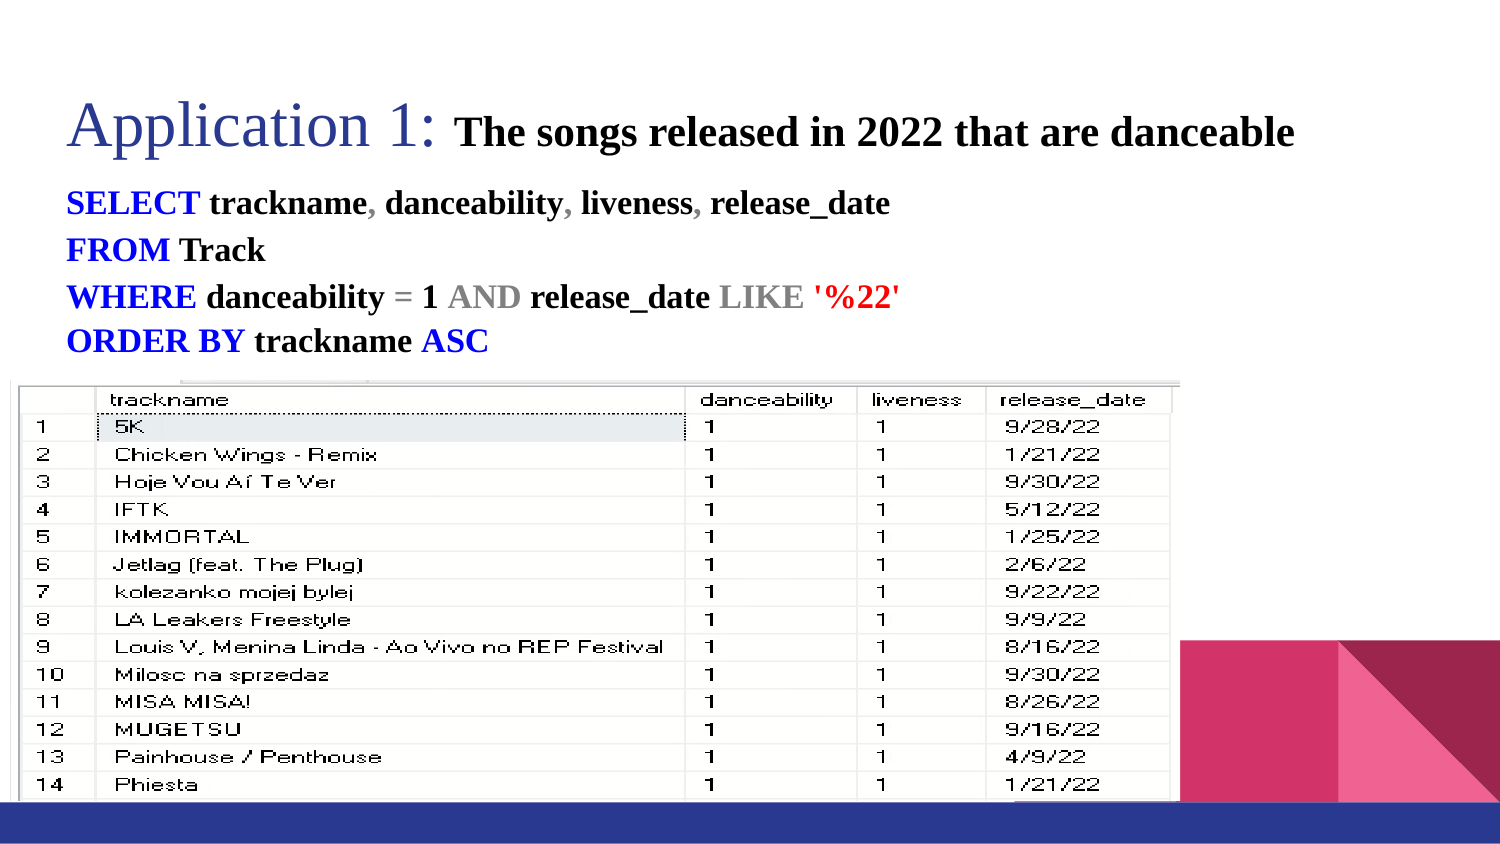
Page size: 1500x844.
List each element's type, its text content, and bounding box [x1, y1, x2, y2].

title Application 1: The songs released in 2022 that are danceable [51, 67, 1449, 158]
picture [10, 380, 1181, 802]
list SELECT trackname, danceability, liveness, release_date FROM Track WHERE danceability = 1 AND release_date LIKE '%22' ORDER BY trackname ASC [51, 158, 1449, 750]
